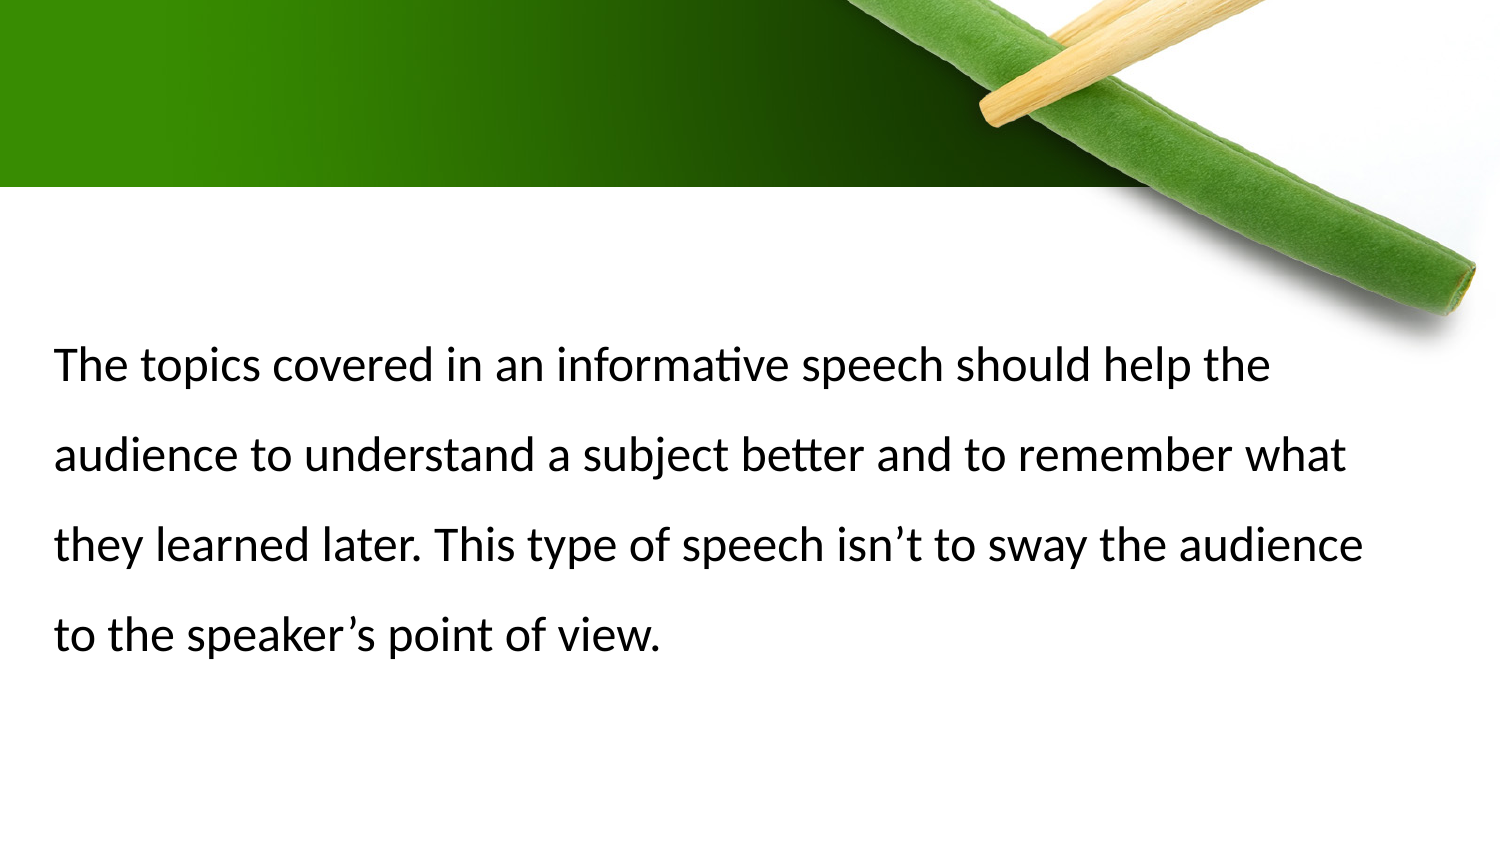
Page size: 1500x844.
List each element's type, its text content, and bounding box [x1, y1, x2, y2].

picture [0, 0, 1500, 844]
title The topics covered in an informative speech should help the audience to understand a subject better and to remember what they learned later. This type of speech isn’t to sway the audience to the speaker’s point of view. [38, 485, 1396, 677]
